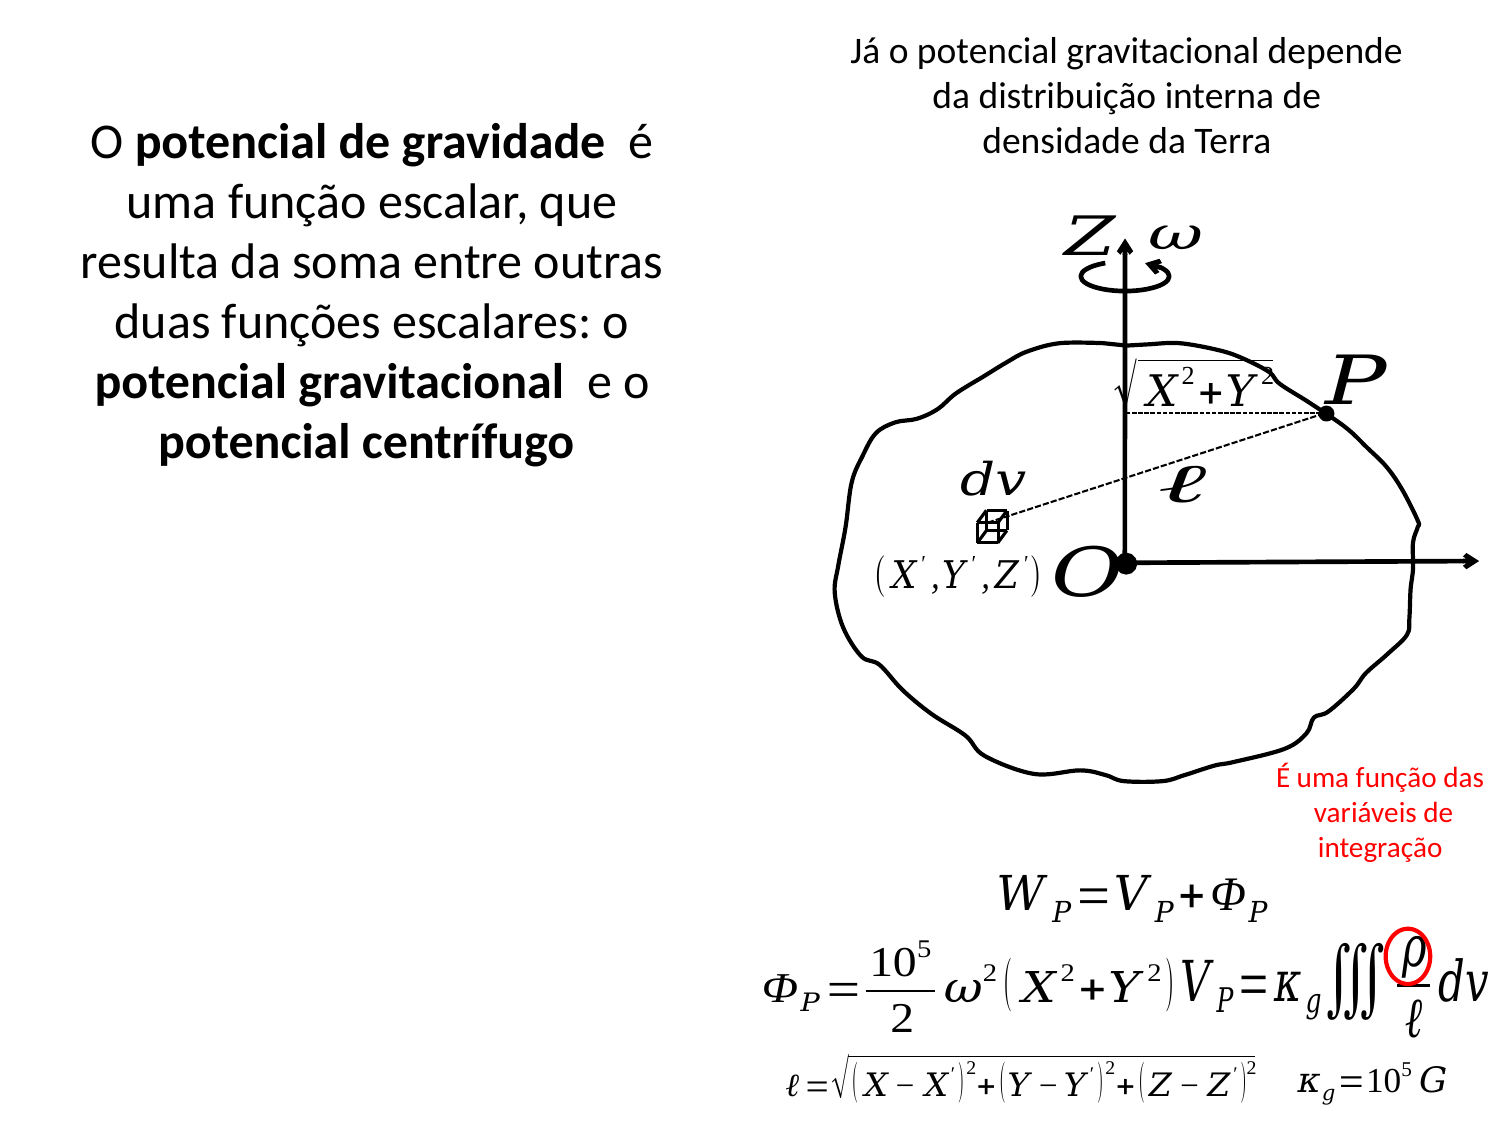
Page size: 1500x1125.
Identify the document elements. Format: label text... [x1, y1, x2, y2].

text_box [1121, 553, 1137, 570]
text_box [987, 412, 1326, 523]
text_box [1079, 262, 1119, 292]
text_box Já o potencial gravitacional depende da distribuição interna de densidade da Terra [834, 19, 1420, 169]
text_box [1383, 926, 1433, 987]
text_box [976, 510, 1008, 544]
text_box [1129, 416, 1422, 559]
text_box [1129, 259, 1171, 292]
text_box [1319, 405, 1335, 421]
text_box [1115, 555, 1133, 575]
text_box [832, 340, 1415, 784]
text_box [1129, 553, 1137, 559]
